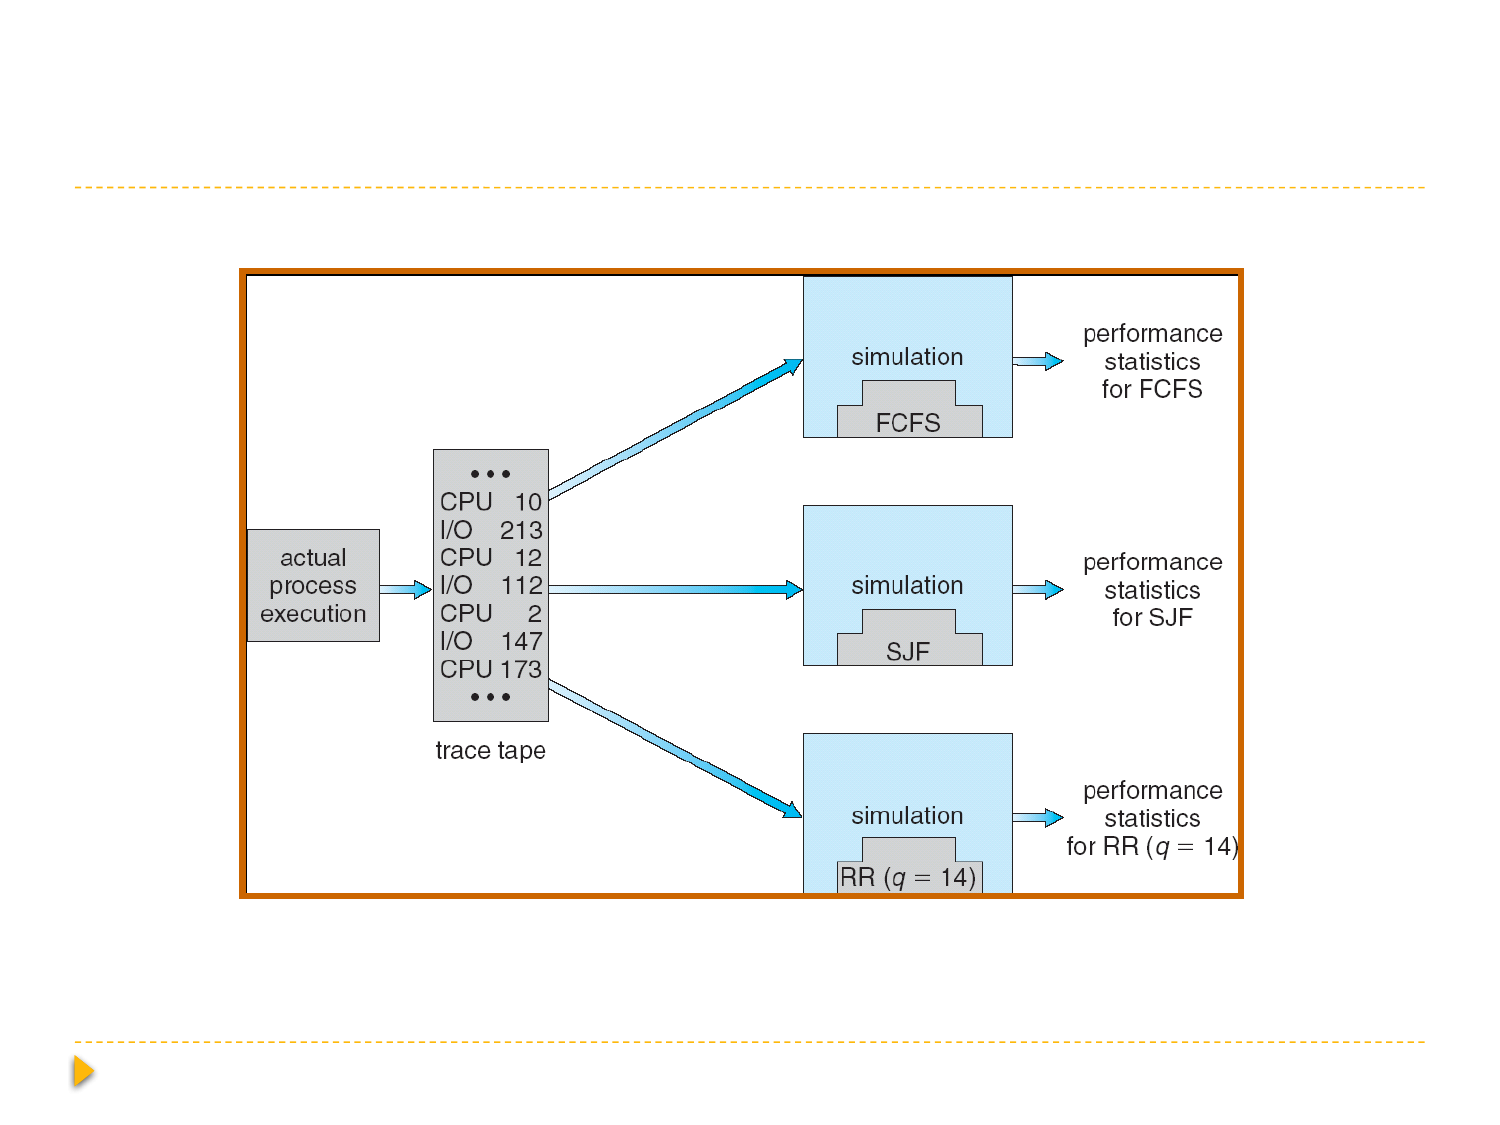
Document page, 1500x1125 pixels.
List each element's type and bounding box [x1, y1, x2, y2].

picture [245, 274, 1239, 894]
